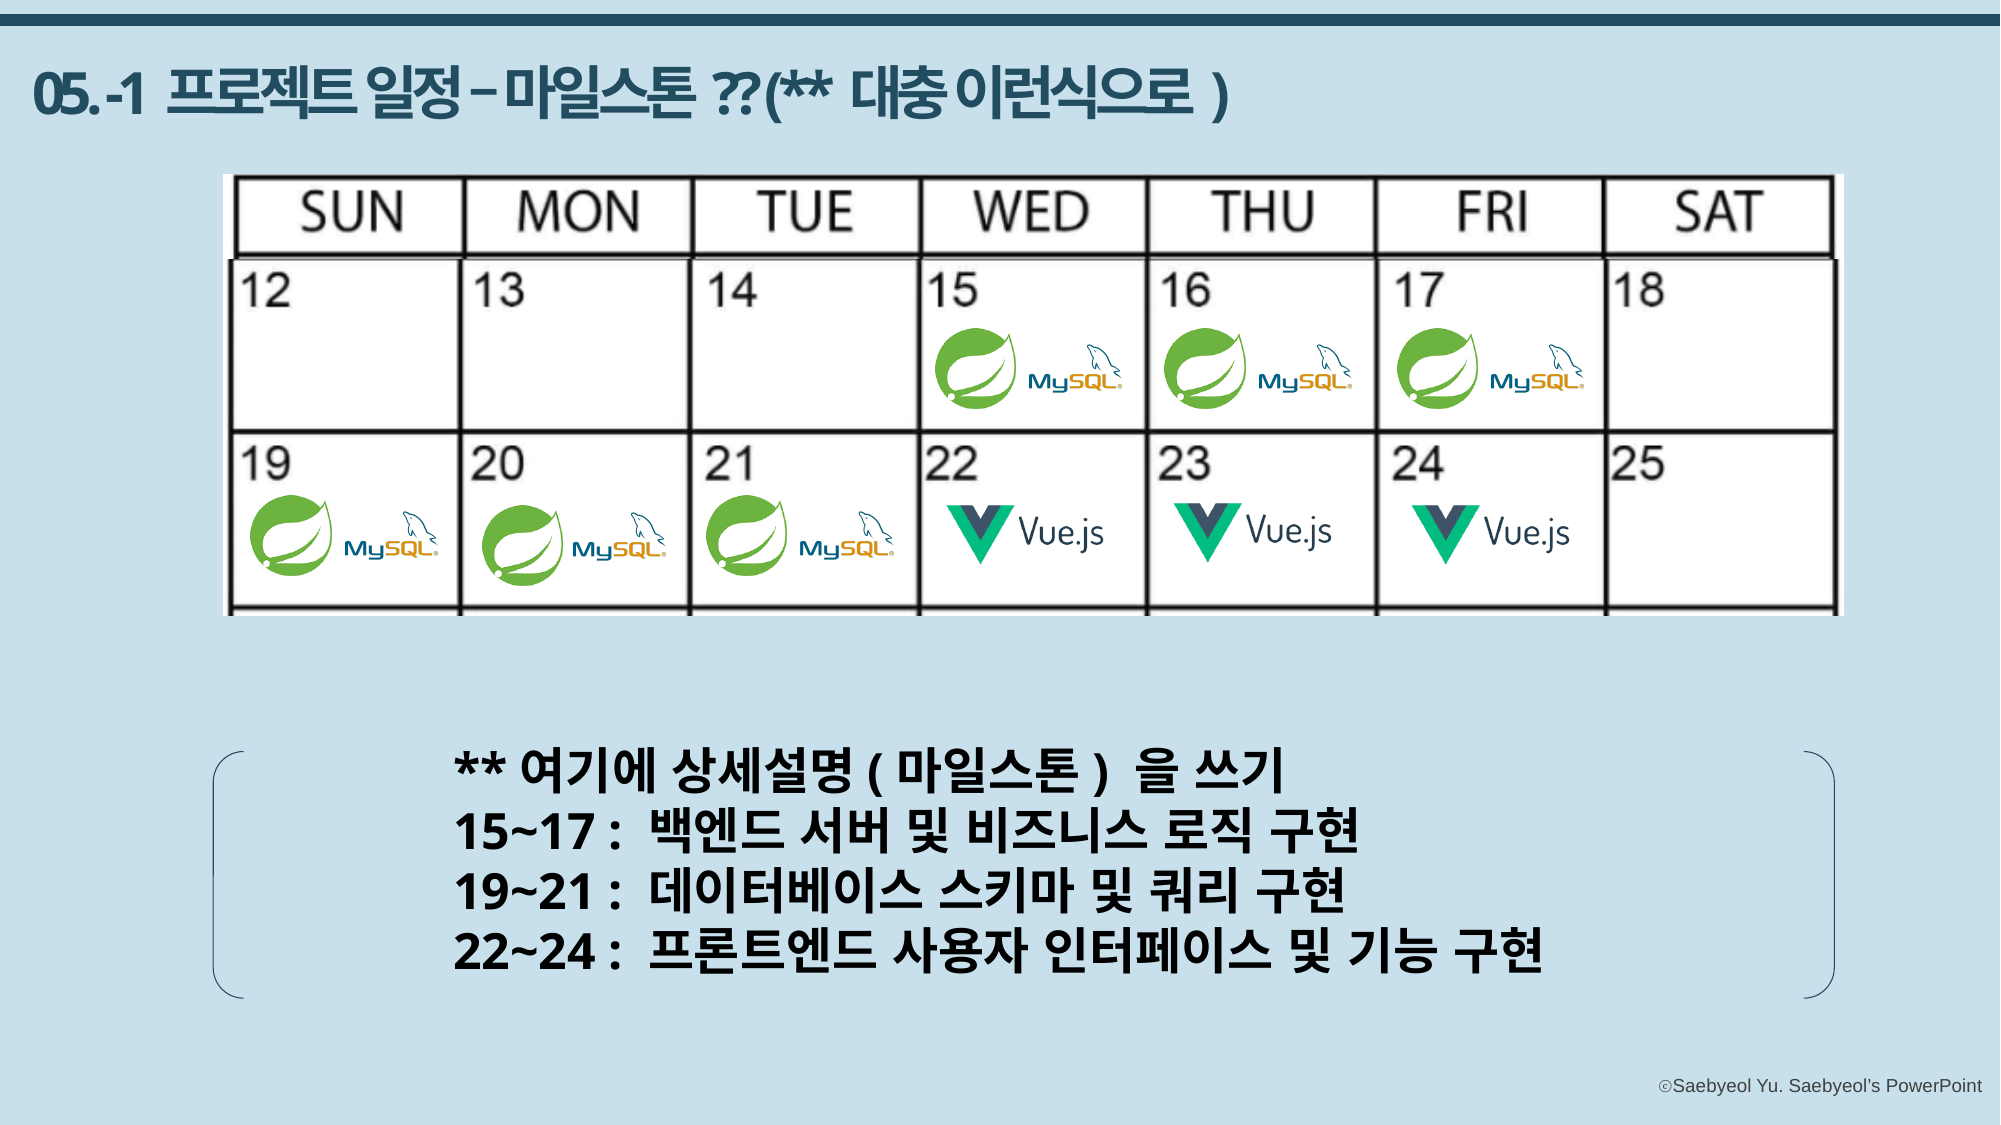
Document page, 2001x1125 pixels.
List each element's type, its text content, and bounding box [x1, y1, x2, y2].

text_box **여기에 상세설명(마일스톤) 을 쓰기 15~17 : 백엔드 서버 및 비즈니스 로직 구현 19~21 : 데이터베이스 스키마 및 쿼리 구현 22~24 : 프론트엔드 사용자 인터페이스 및 기능 구현 [438, 732, 1562, 1125]
text_box [1562, 751, 1835, 999]
picture [223, 174, 1844, 616]
text_box [212, 750, 438, 999]
text_box 05. -1프로젝트 일정 – 마일스톤?? (**대충 이런식으로) [17, 49, 1254, 134]
